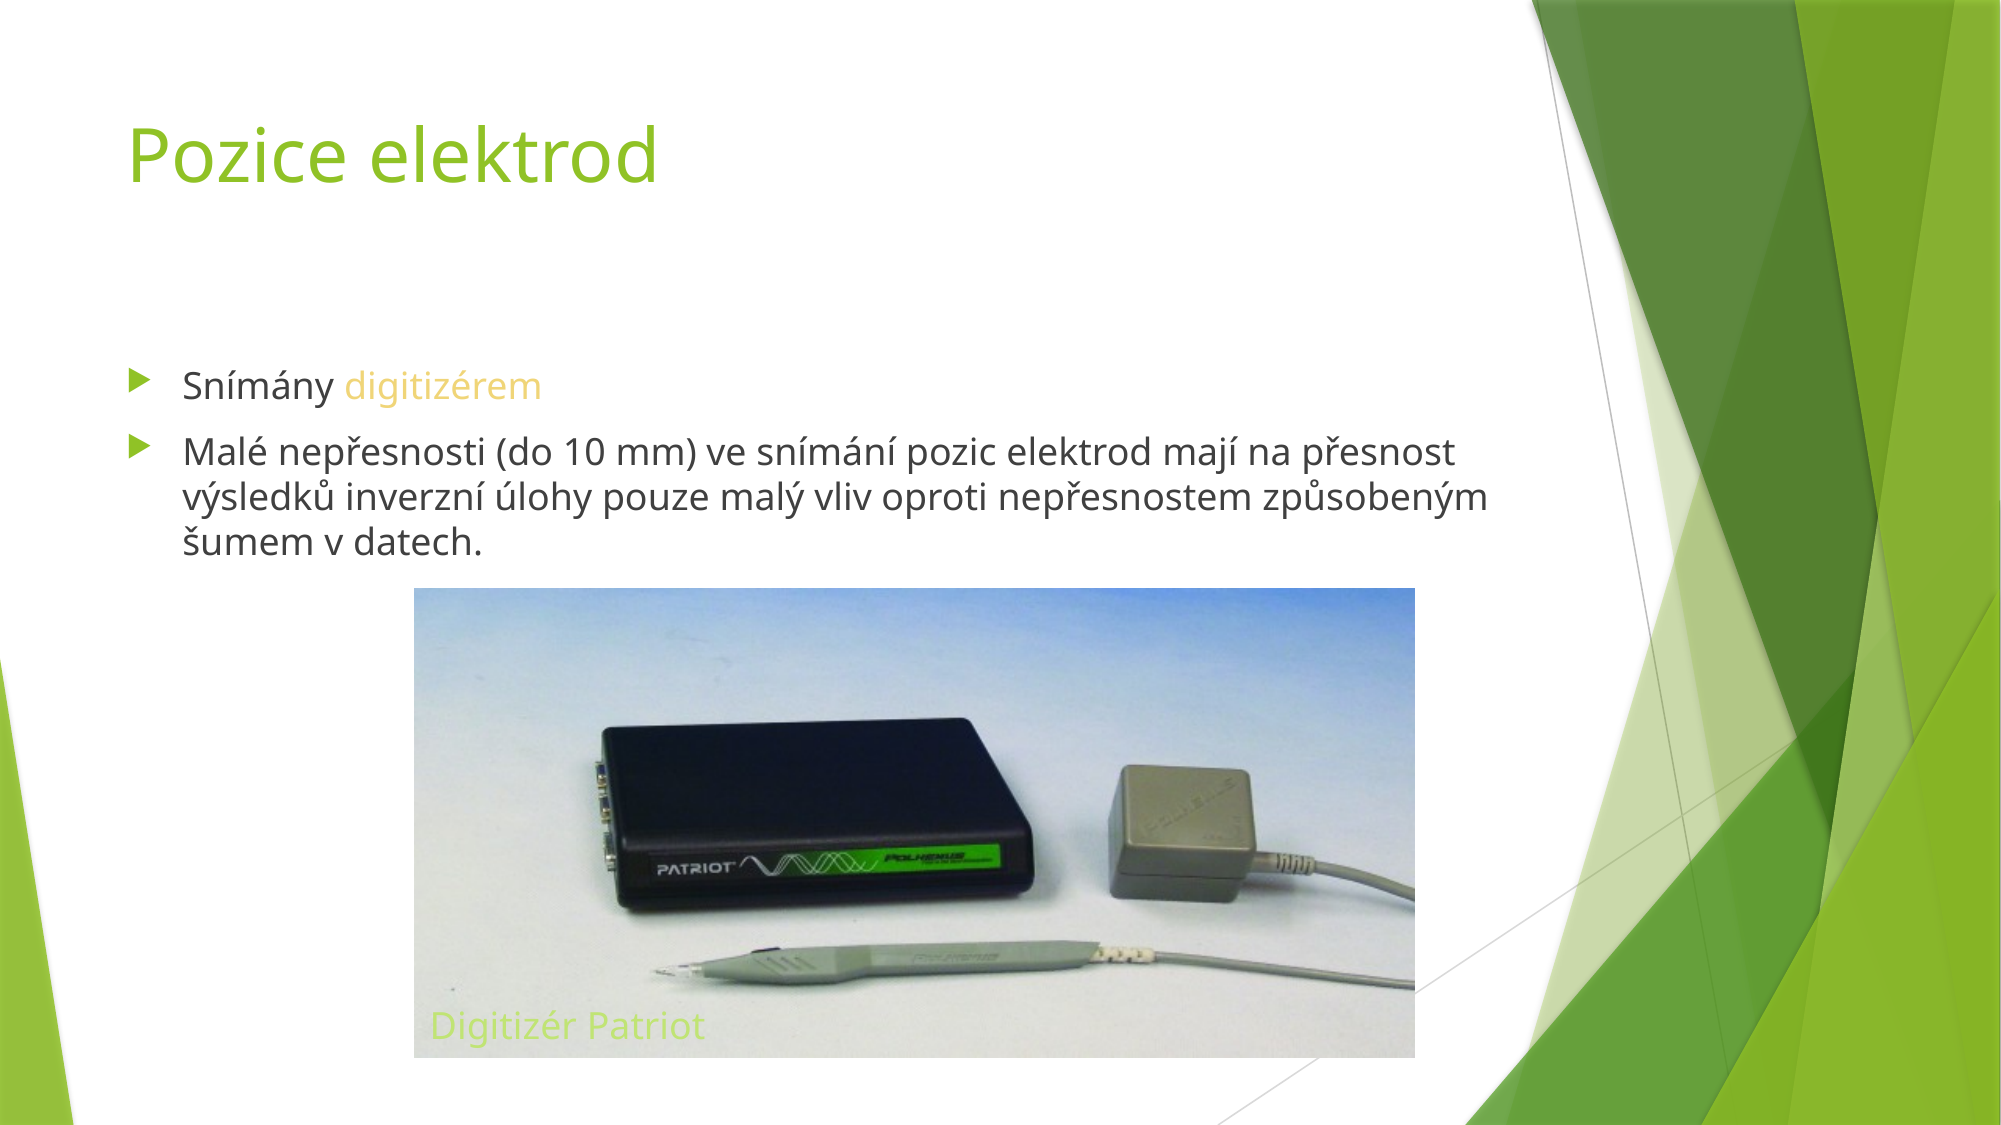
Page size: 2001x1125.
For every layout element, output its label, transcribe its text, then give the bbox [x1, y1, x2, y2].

title Pozice elektrod [111, 99, 1522, 317]
picture [414, 588, 1416, 1059]
list Snímány digitizérem Malé nepřesnosti (do 10 mm) ve snímání pozic elektrod mají na přesnost výsledků inverzní úlohy pouze malý vliv oproti nepřesnostem způsobeným šumem v datech. [111, 354, 1522, 992]
